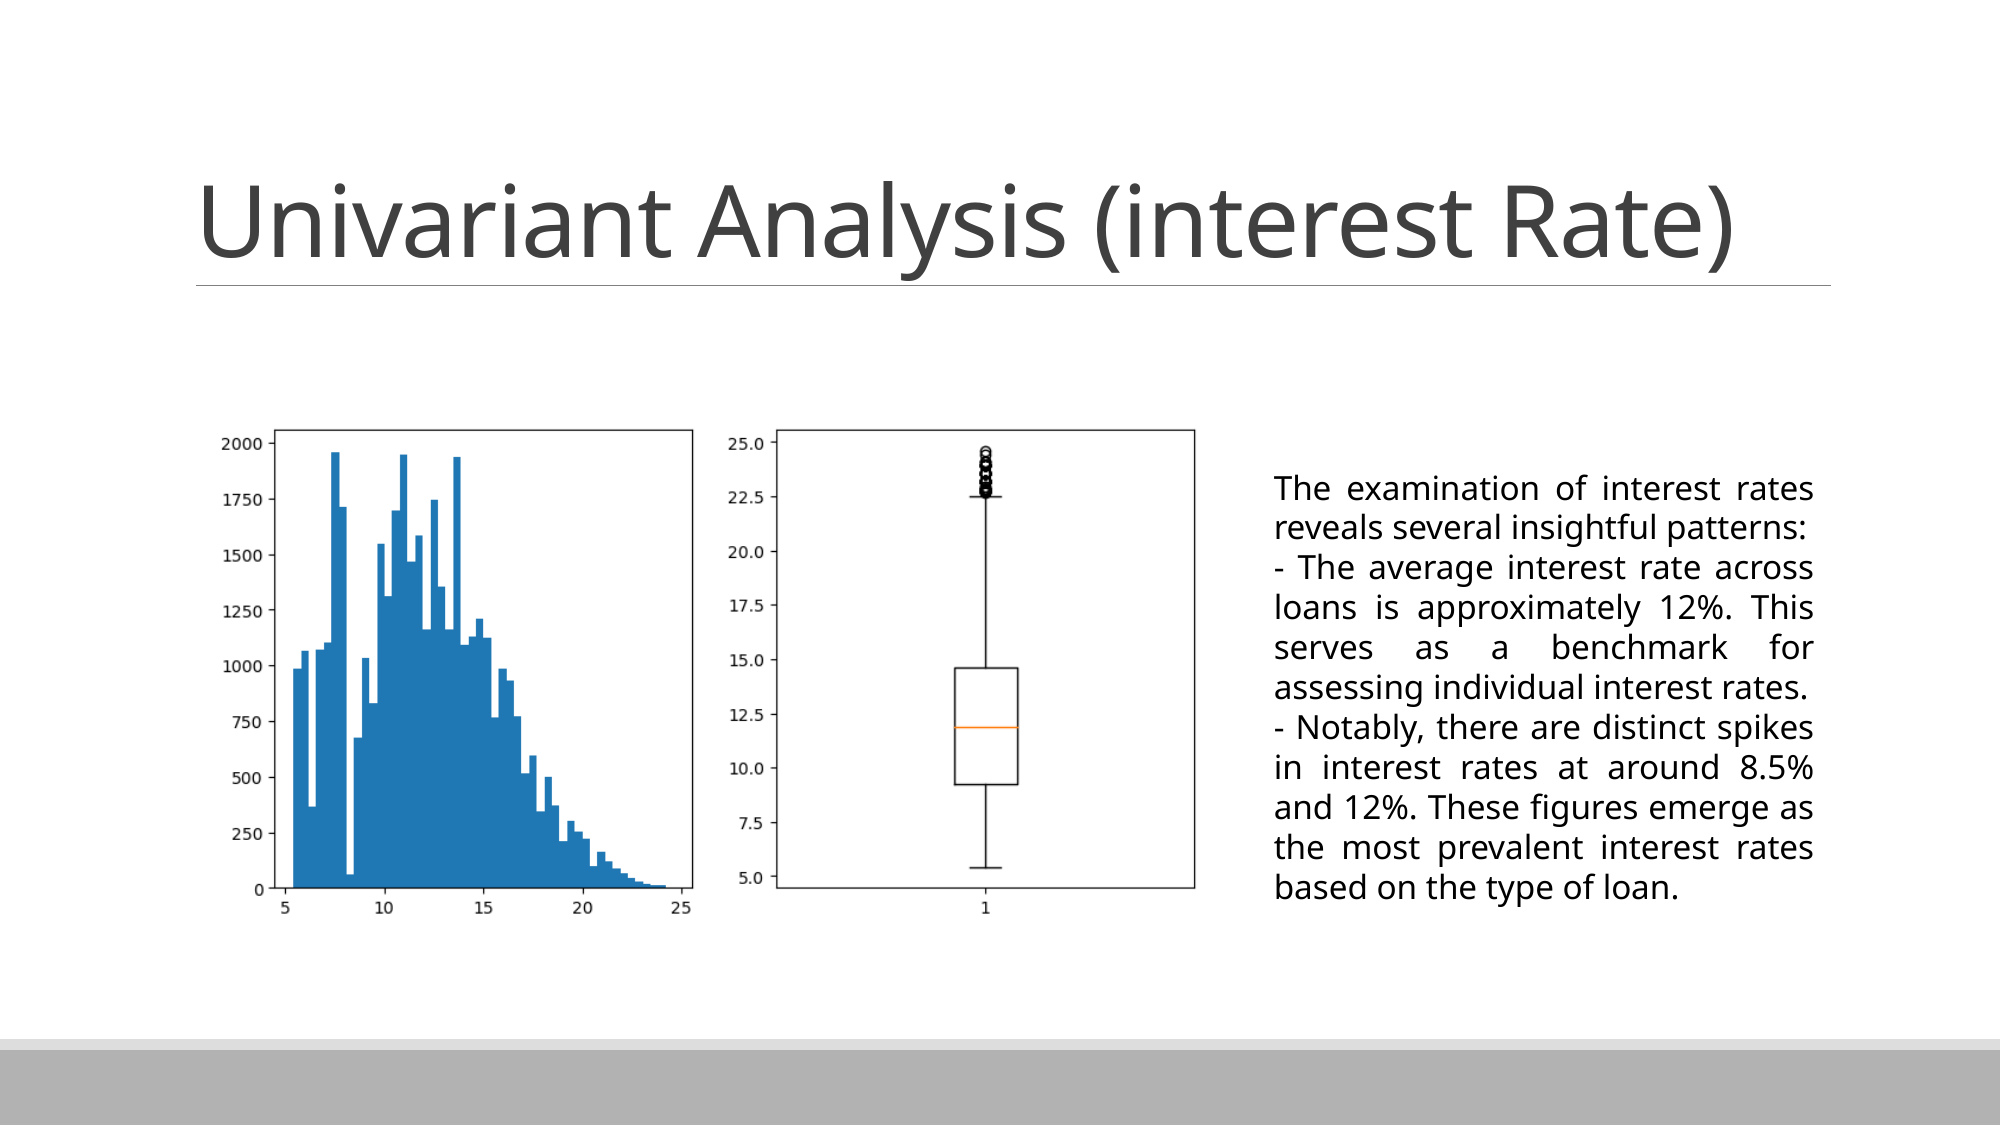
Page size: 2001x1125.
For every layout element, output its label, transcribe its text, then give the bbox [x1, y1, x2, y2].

picture [208, 418, 1207, 928]
text_box The examination of interest rates reveals several insightful patterns: - The average interest rate across loans is approximately 12%. This serves as a benchmark for assessing individual interest rates. - Notably, there are distinct spikes in interest rates at around 8.5% and 12%. These figures emerge as the most prevalent interest rates based on the type of loan. [1258, 419, 1830, 914]
title Univariant Analysis (interest Rate) [180, 47, 1830, 285]
